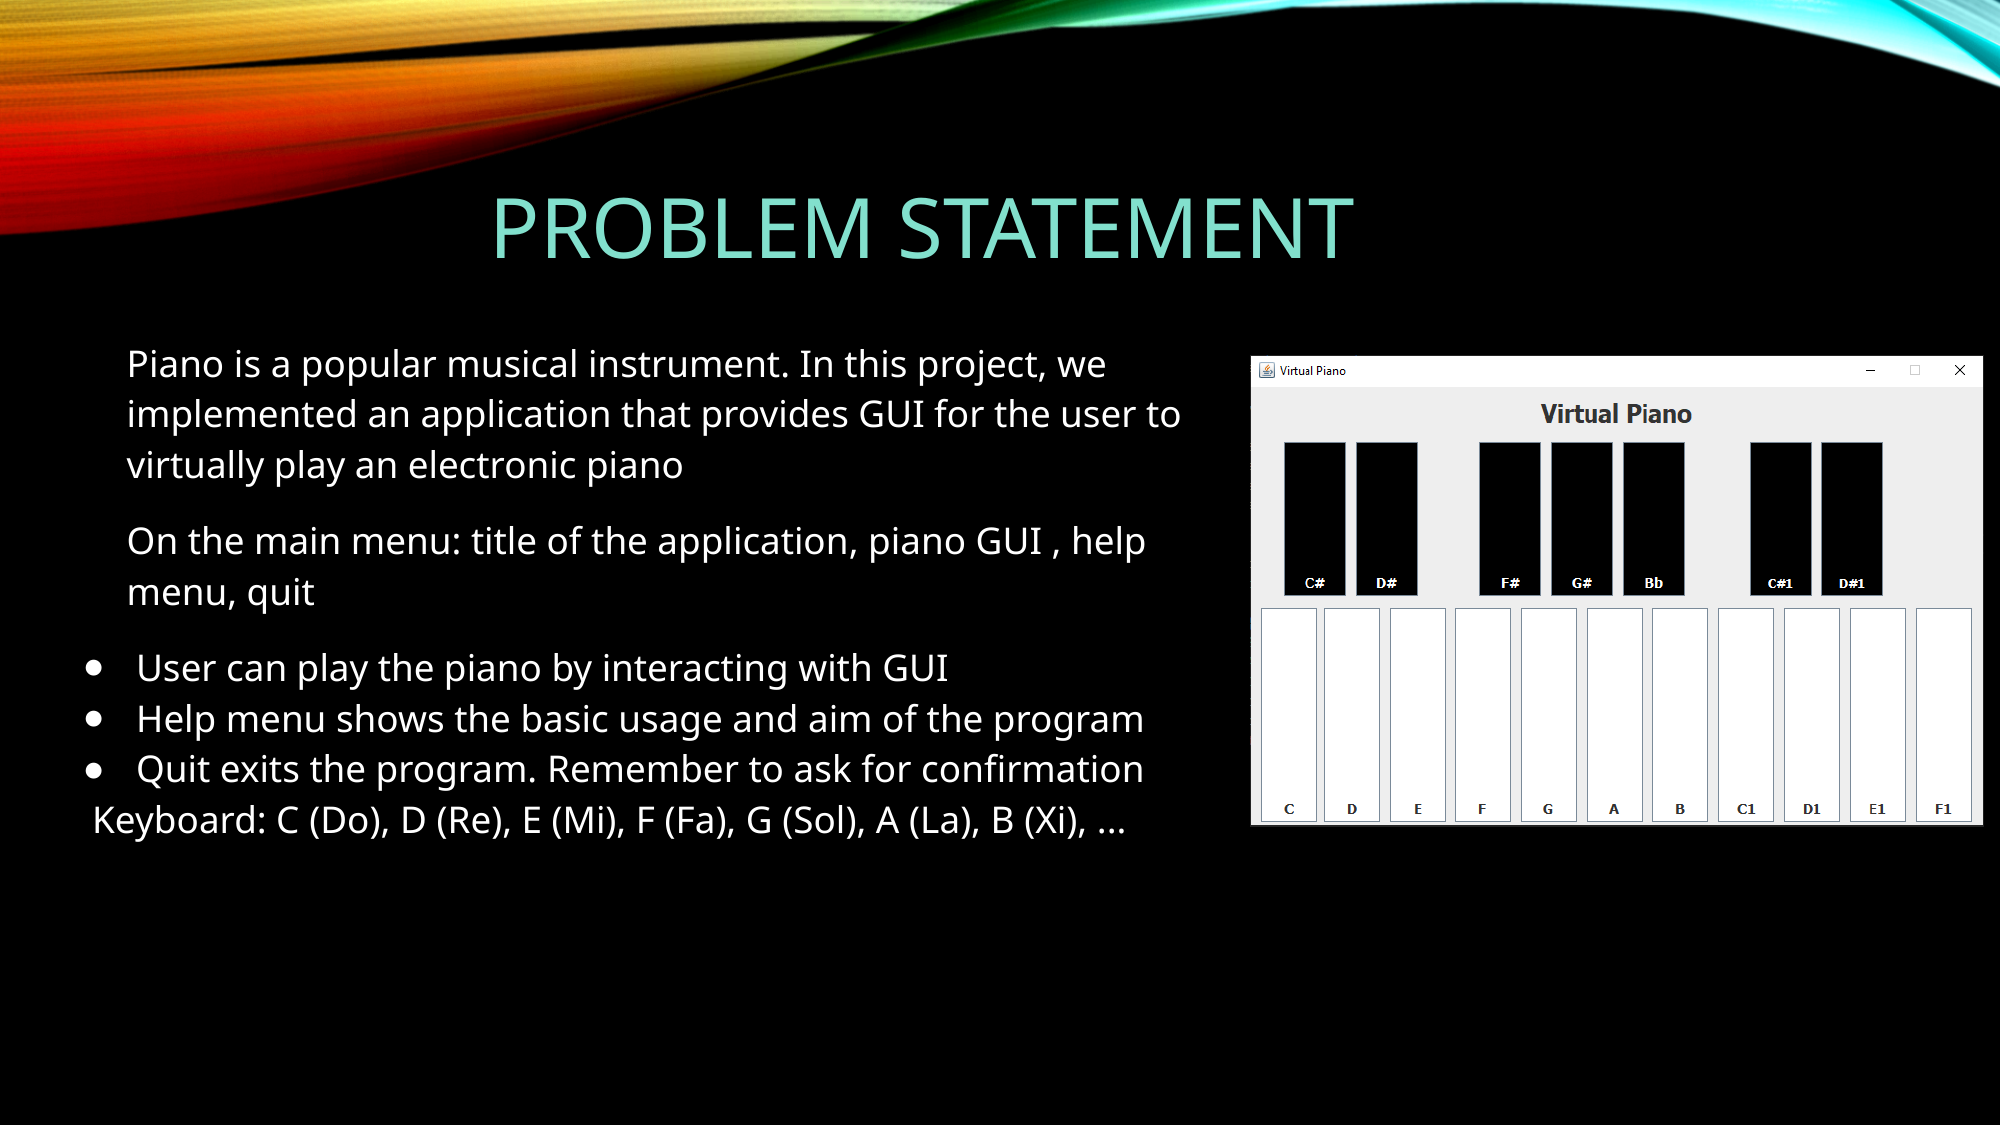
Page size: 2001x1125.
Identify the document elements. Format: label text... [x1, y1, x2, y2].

list Piano is a popular musical instrument. In this project, we implemented an application that provides GUI for the user to virtually play an electronic piano On the main menu: title of the application, piano GUI , help menu, quit User can play the piano by interacting with GUI Help menu shows the basic usage and aim of the program Quit exits the program. Remember to ask for confirmation Keyboard: C (Do), D (Re), E (Mi), F (Fa), G (Sol), A (La), B (Xi), ... [46, 325, 1237, 921]
title Problem Statement [474, 125, 1888, 338]
picture [1250, 355, 1984, 827]
picture [0, 0, 2000, 237]
